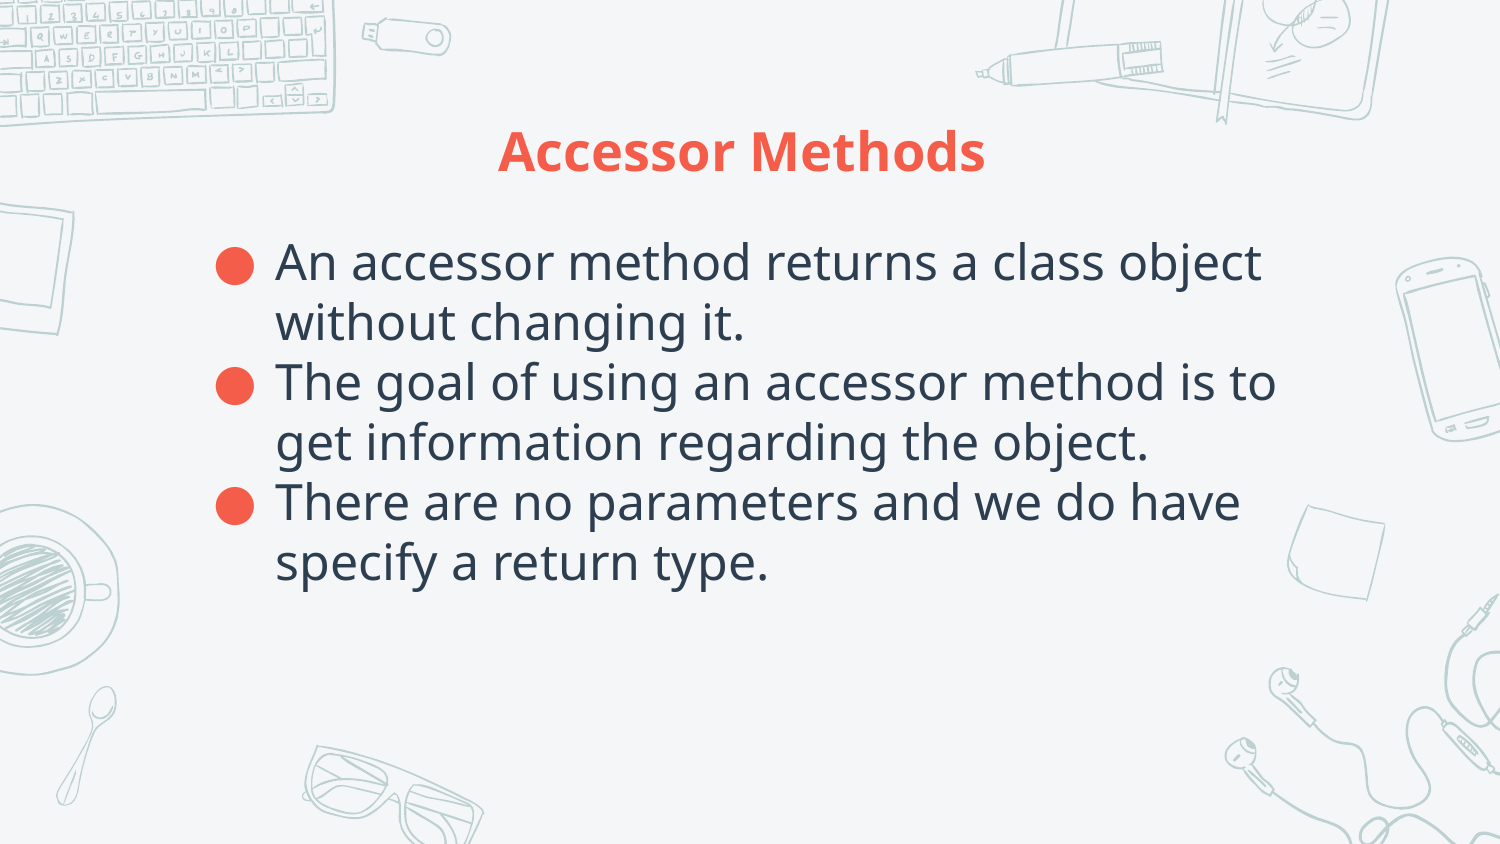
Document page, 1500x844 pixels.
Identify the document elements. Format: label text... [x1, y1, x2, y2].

title Accessor Methods [185, 102, 1315, 198]
list An accessor method returns a class object without changing it. The goal of using an accessor method is to get information regarding the object. There are no parameters and we do have specify a return type. [185, 215, 1315, 790]
